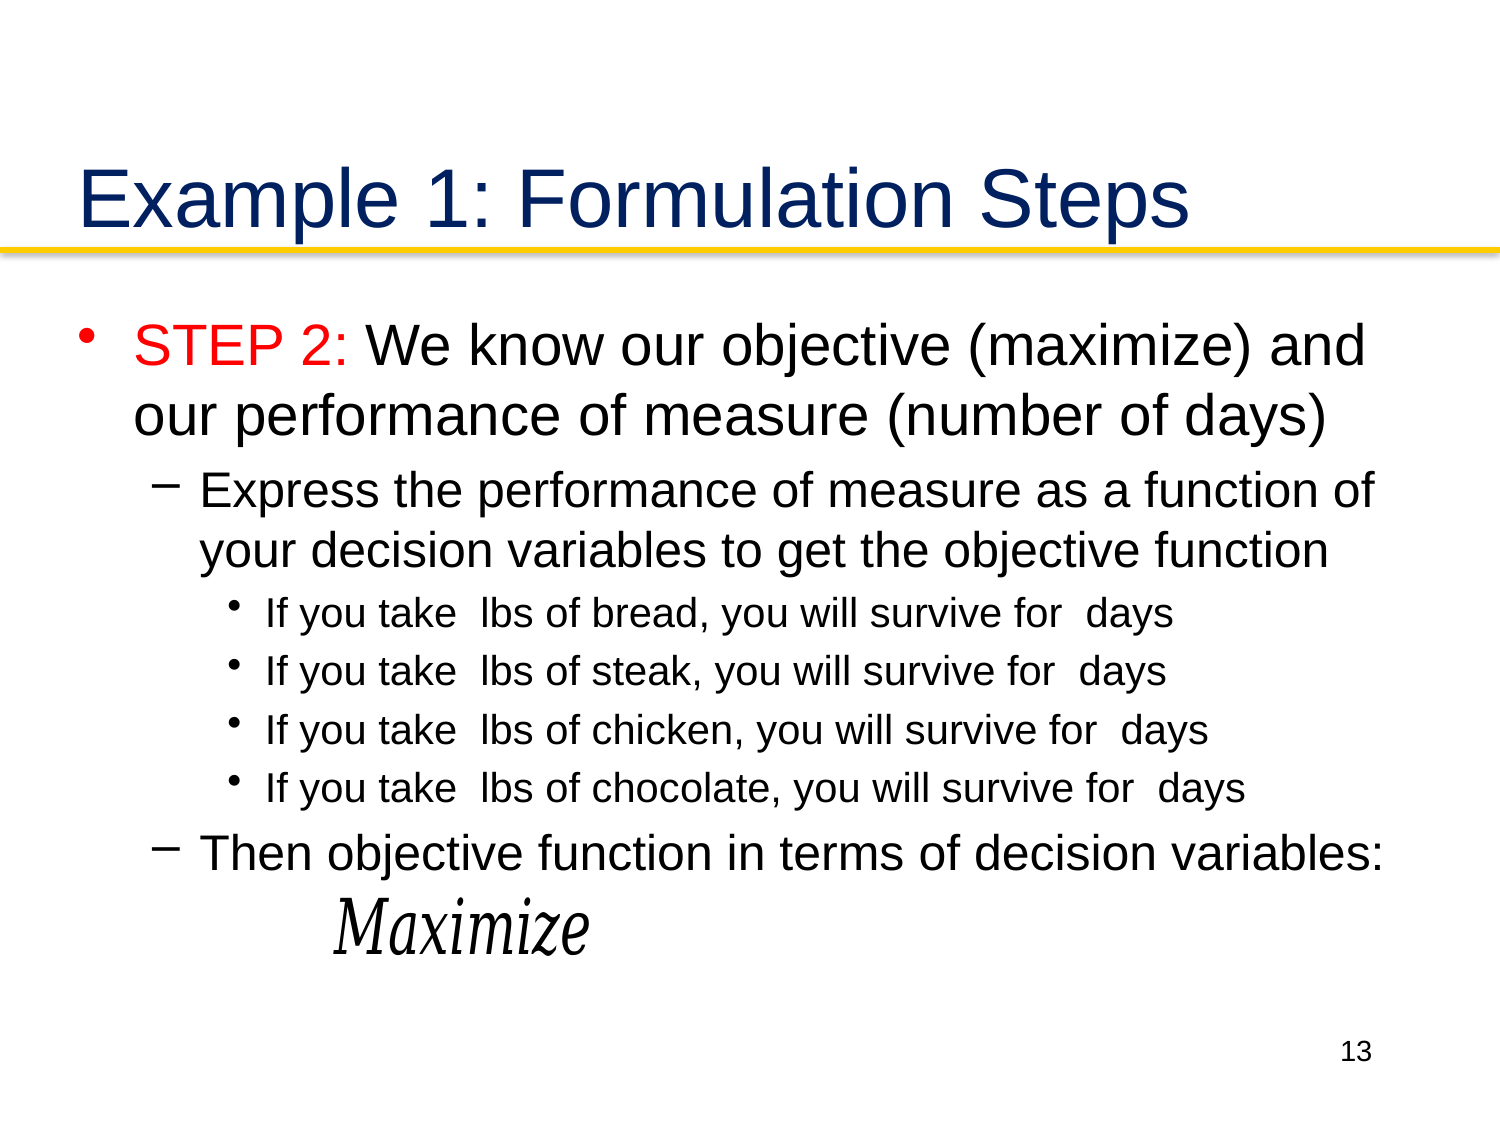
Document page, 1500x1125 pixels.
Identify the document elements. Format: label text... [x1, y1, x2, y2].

title Example 1: Formulation Steps [62, 99, 1438, 288]
slide_number 13 [1074, 1024, 1388, 1101]
